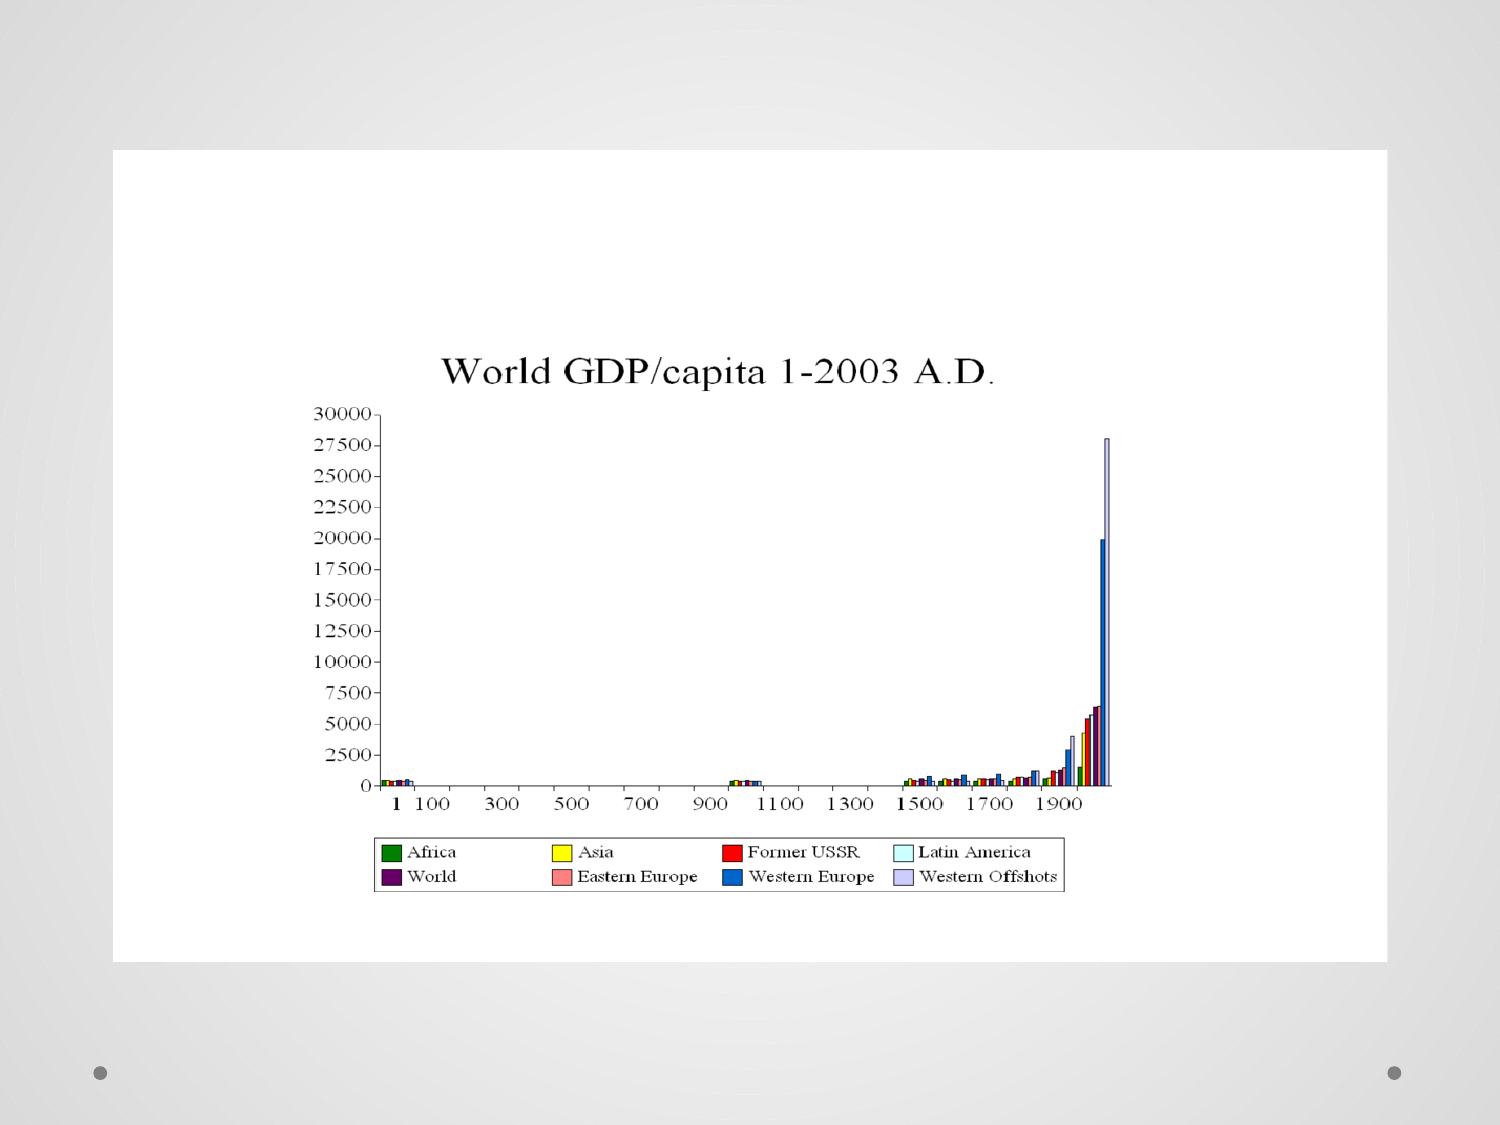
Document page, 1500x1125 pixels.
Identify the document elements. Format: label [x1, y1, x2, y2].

text_box [112, 149, 1388, 963]
